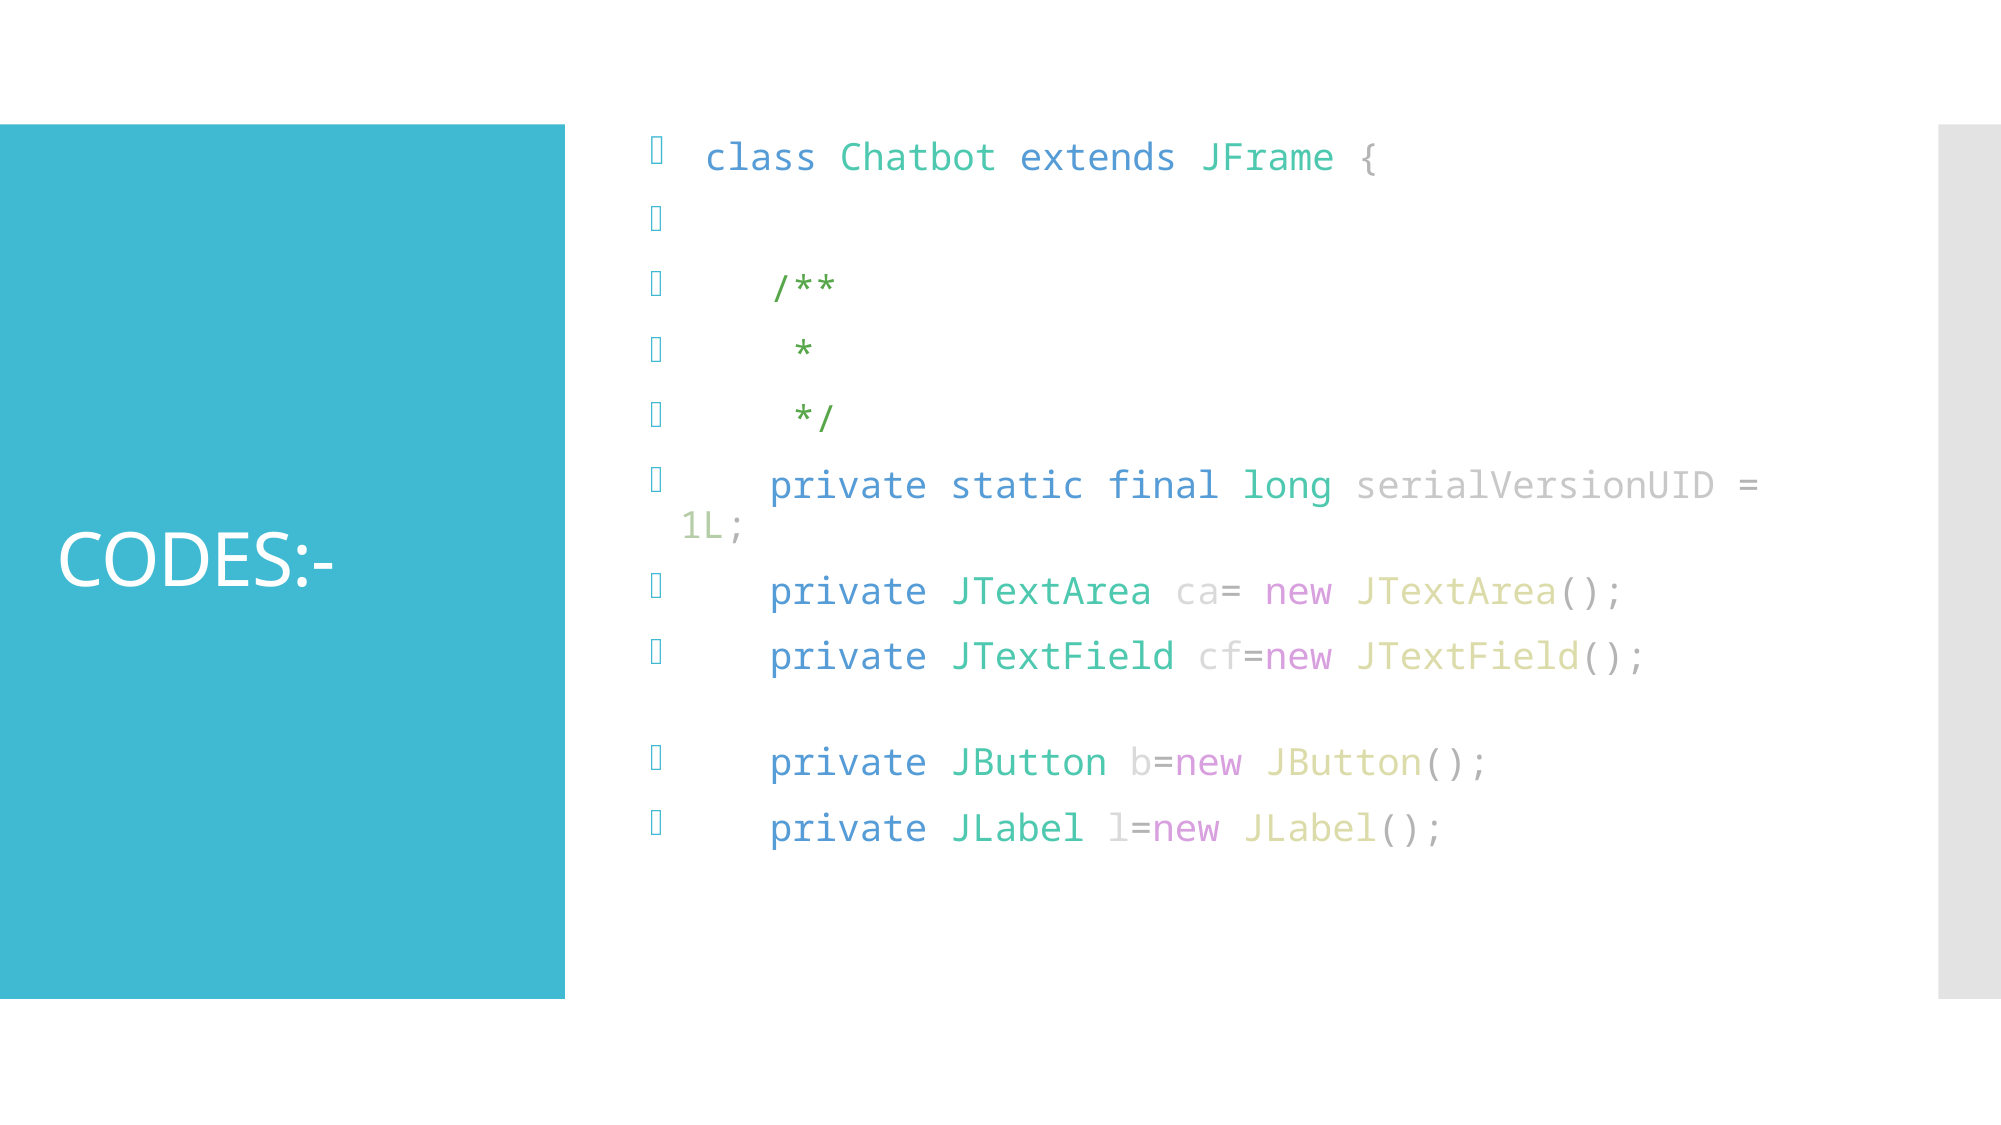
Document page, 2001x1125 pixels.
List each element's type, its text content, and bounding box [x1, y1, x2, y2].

title CODES:- [41, 184, 525, 940]
list class Chatbot extends JFrame { /** * */ private static final long serialVersionUID = 1L; private JTextArea ca= new JTextArea(); private JTextField cf=new JTextField(); private JButton b=new JButton(); private JLabel l=new JLabel(); [634, 141, 1835, 982]
